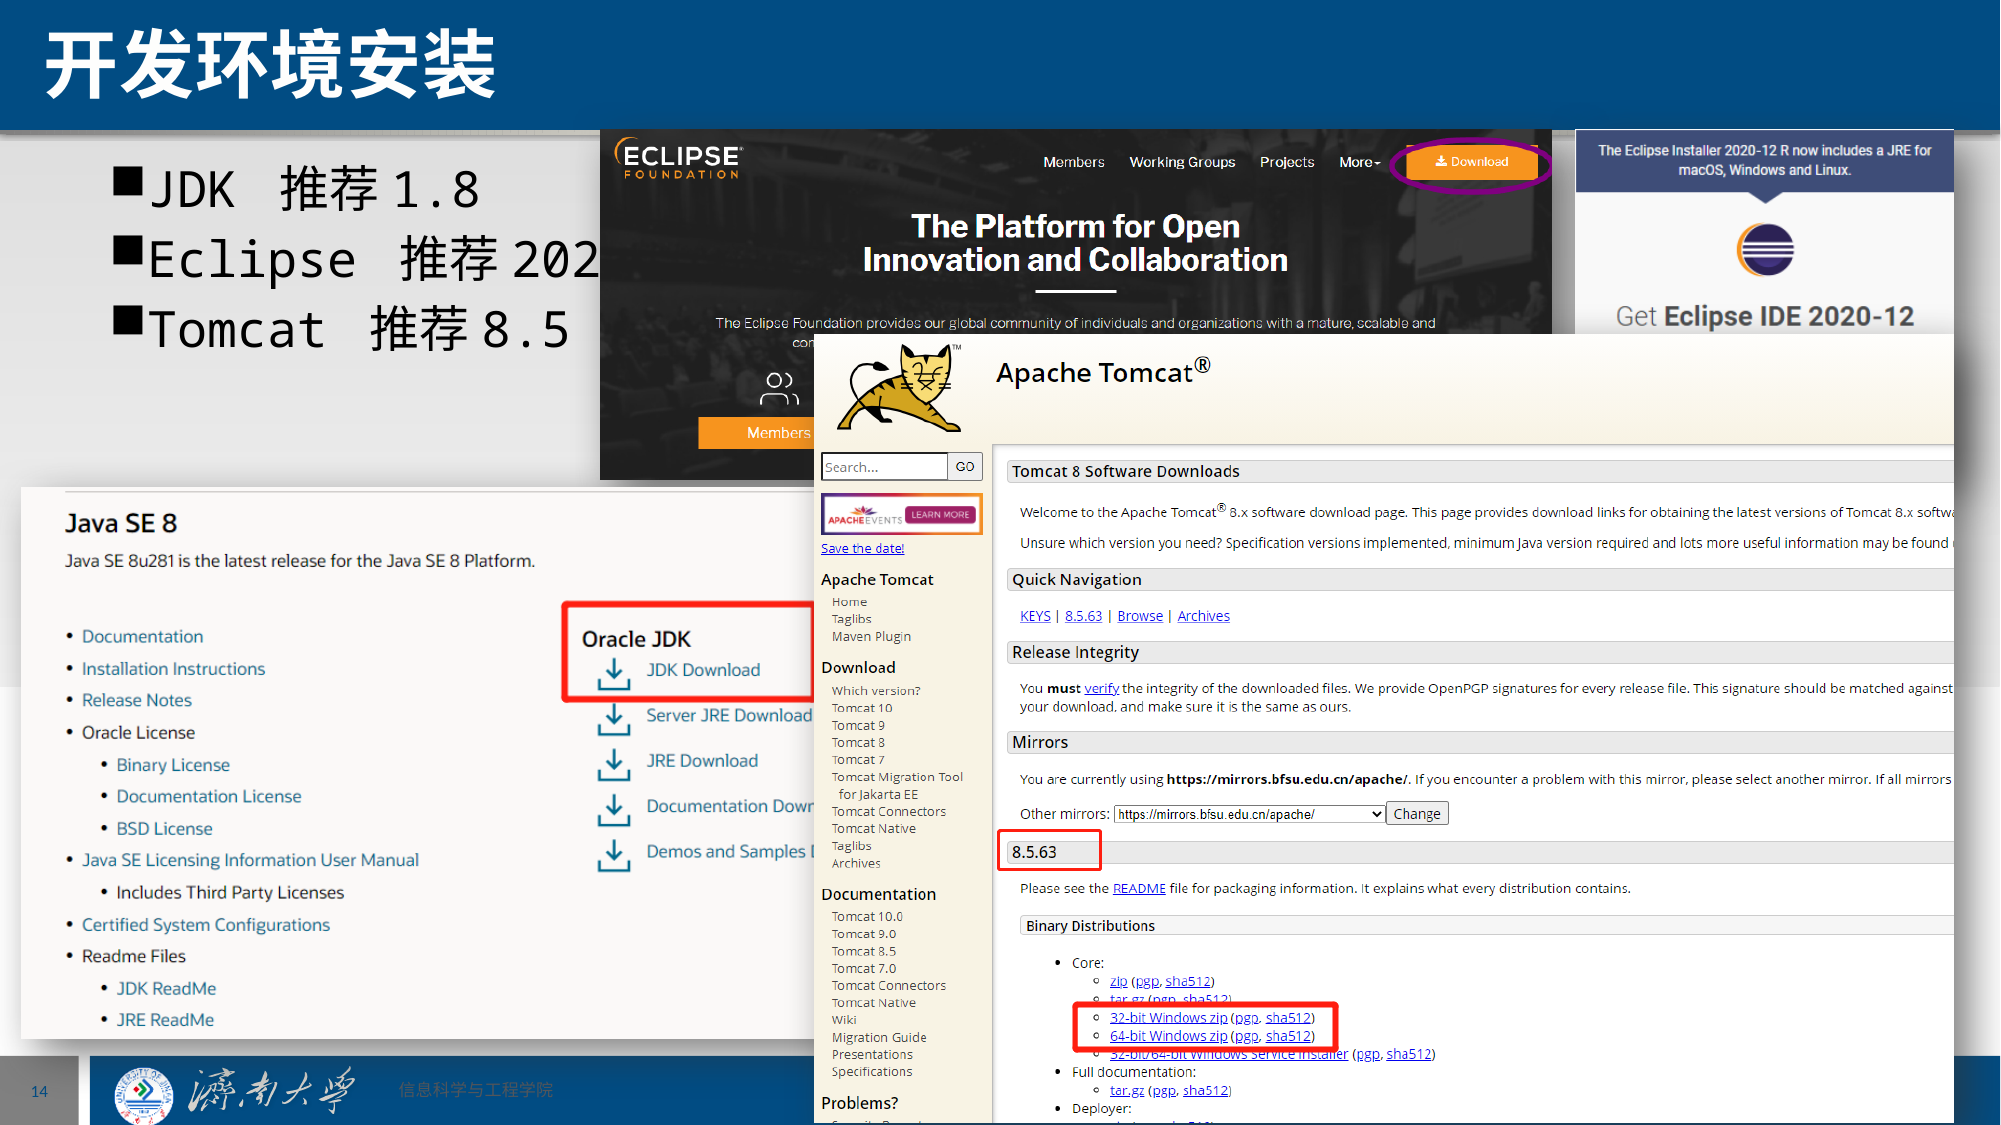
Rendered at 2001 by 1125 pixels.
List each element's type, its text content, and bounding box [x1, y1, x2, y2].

picture [114, 1067, 174, 1125]
title 开发环境安装 [0, 0, 2000, 130]
picture [21, 129, 1955, 1123]
list JDK 推荐1.8 Eclipse 推荐2020-12 Tomcat 推荐8.5 [39, 149, 587, 474]
